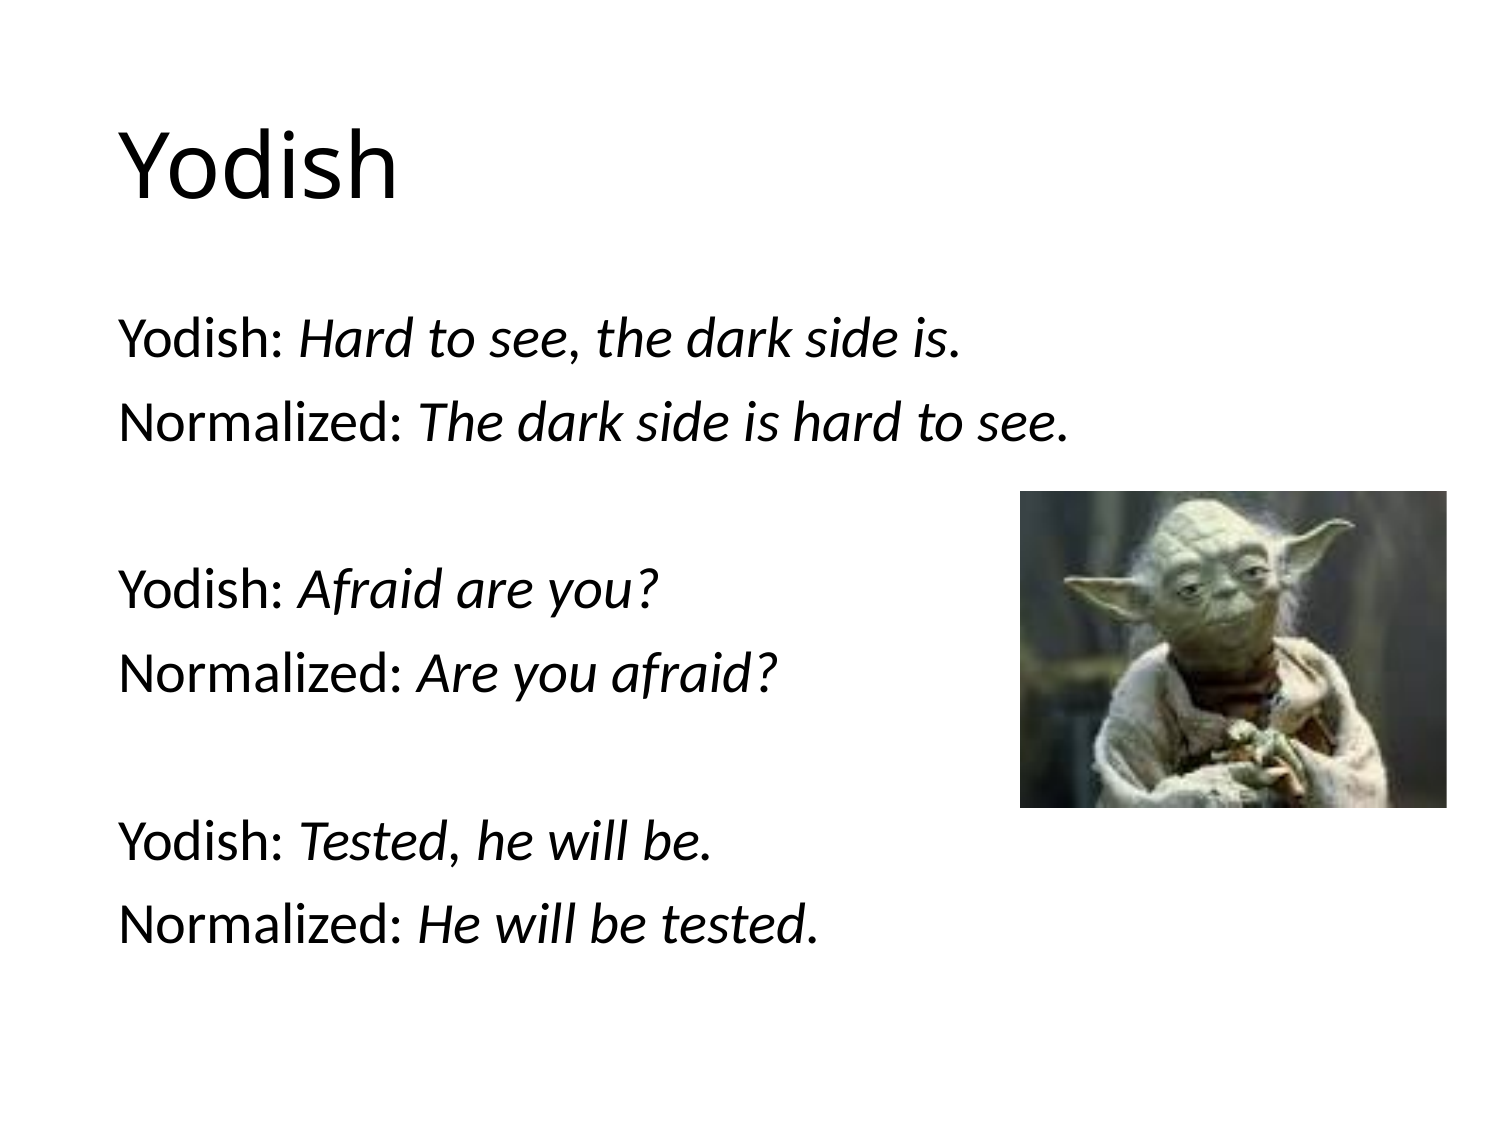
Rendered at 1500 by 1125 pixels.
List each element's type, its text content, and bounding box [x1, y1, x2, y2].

title Yodish [103, 59, 1397, 278]
list Yodish: Hard to see, the dark side is. Normalized: The dark side is hard to see. Yodish: Afraid are you? Normalized: Are you afraid? Yodish: Tested, he will be. Normalized: He will be tested. [103, 299, 1397, 1014]
picture [1019, 491, 1447, 809]
